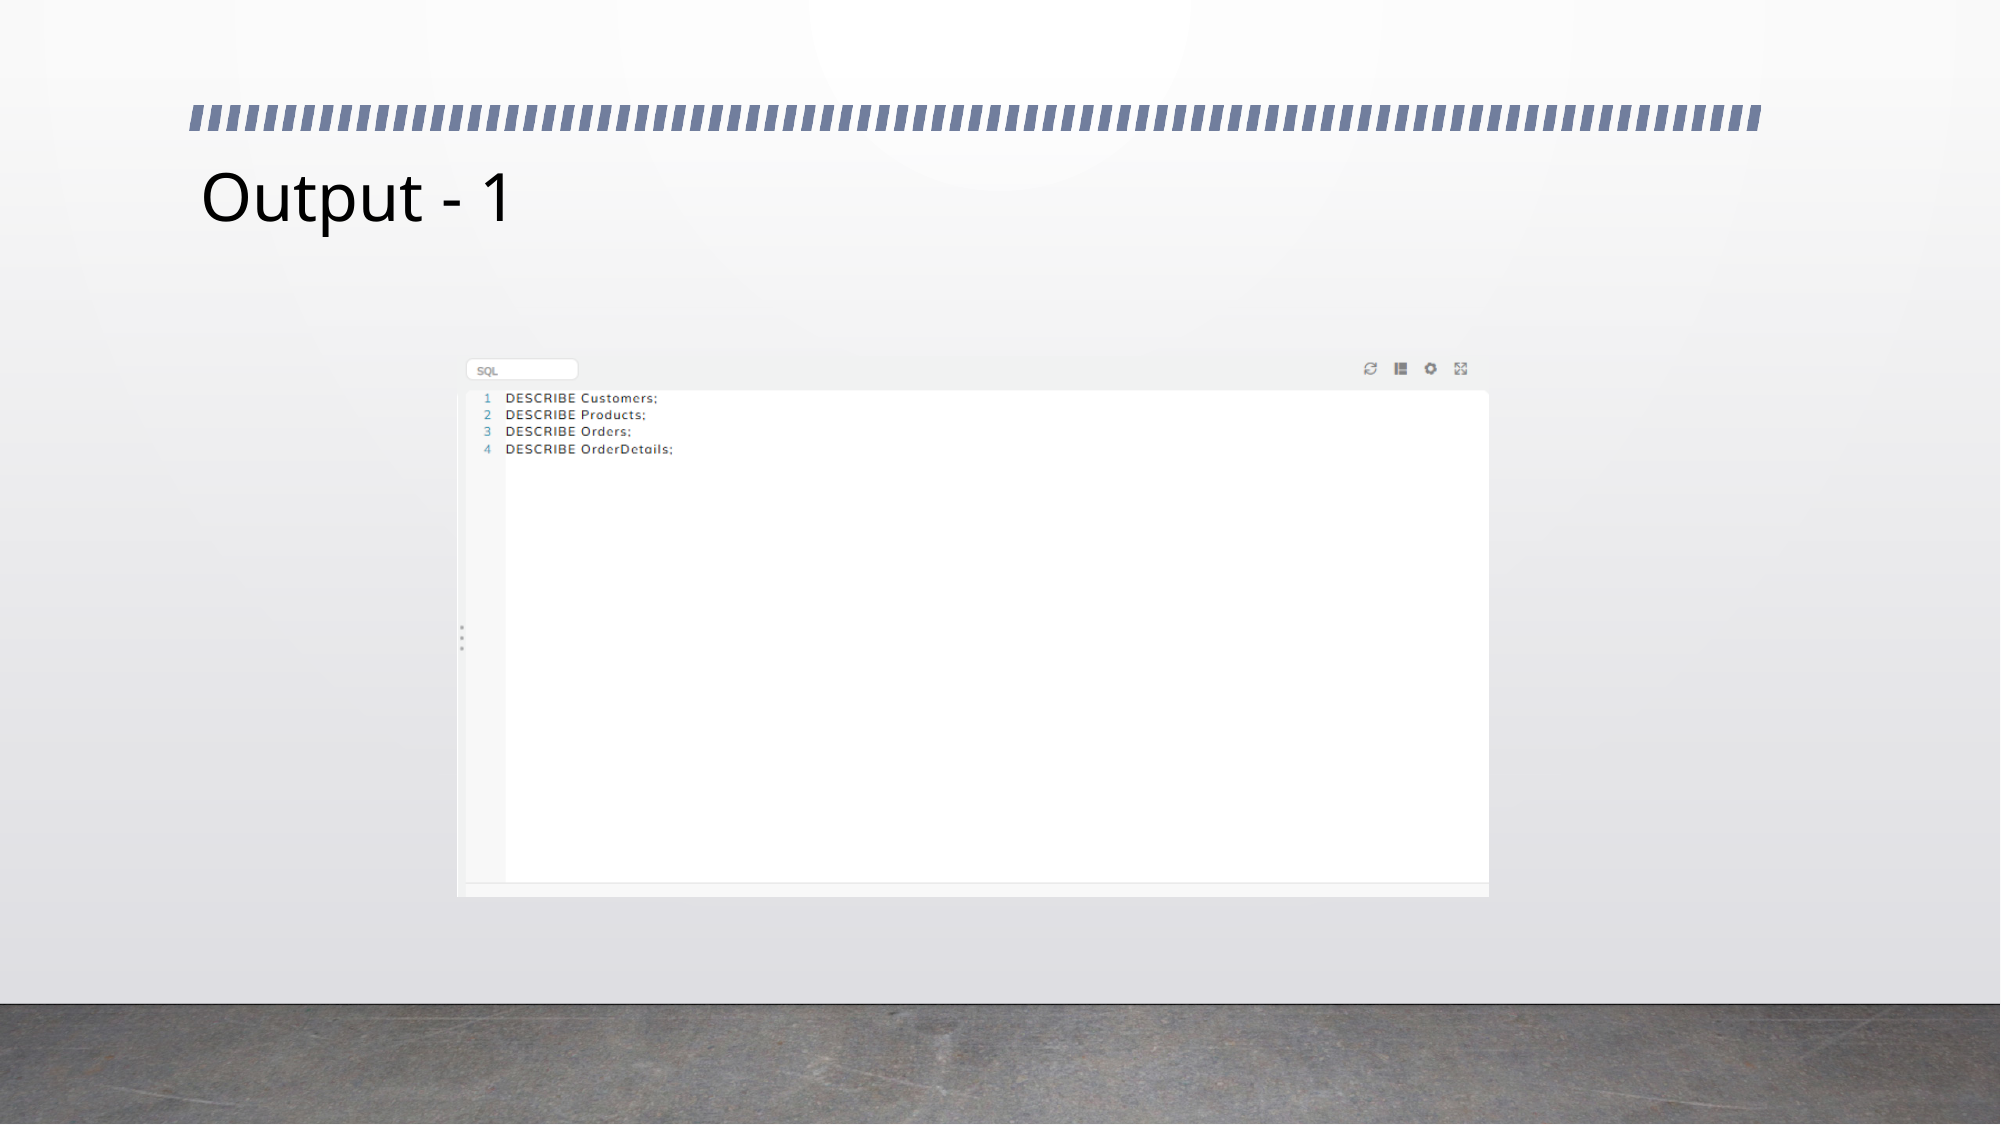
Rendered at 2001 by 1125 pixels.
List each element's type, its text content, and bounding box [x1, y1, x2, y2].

picture [0, 1004, 2000, 1124]
title Output - 1 [185, 156, 1761, 329]
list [456, 355, 1490, 897]
